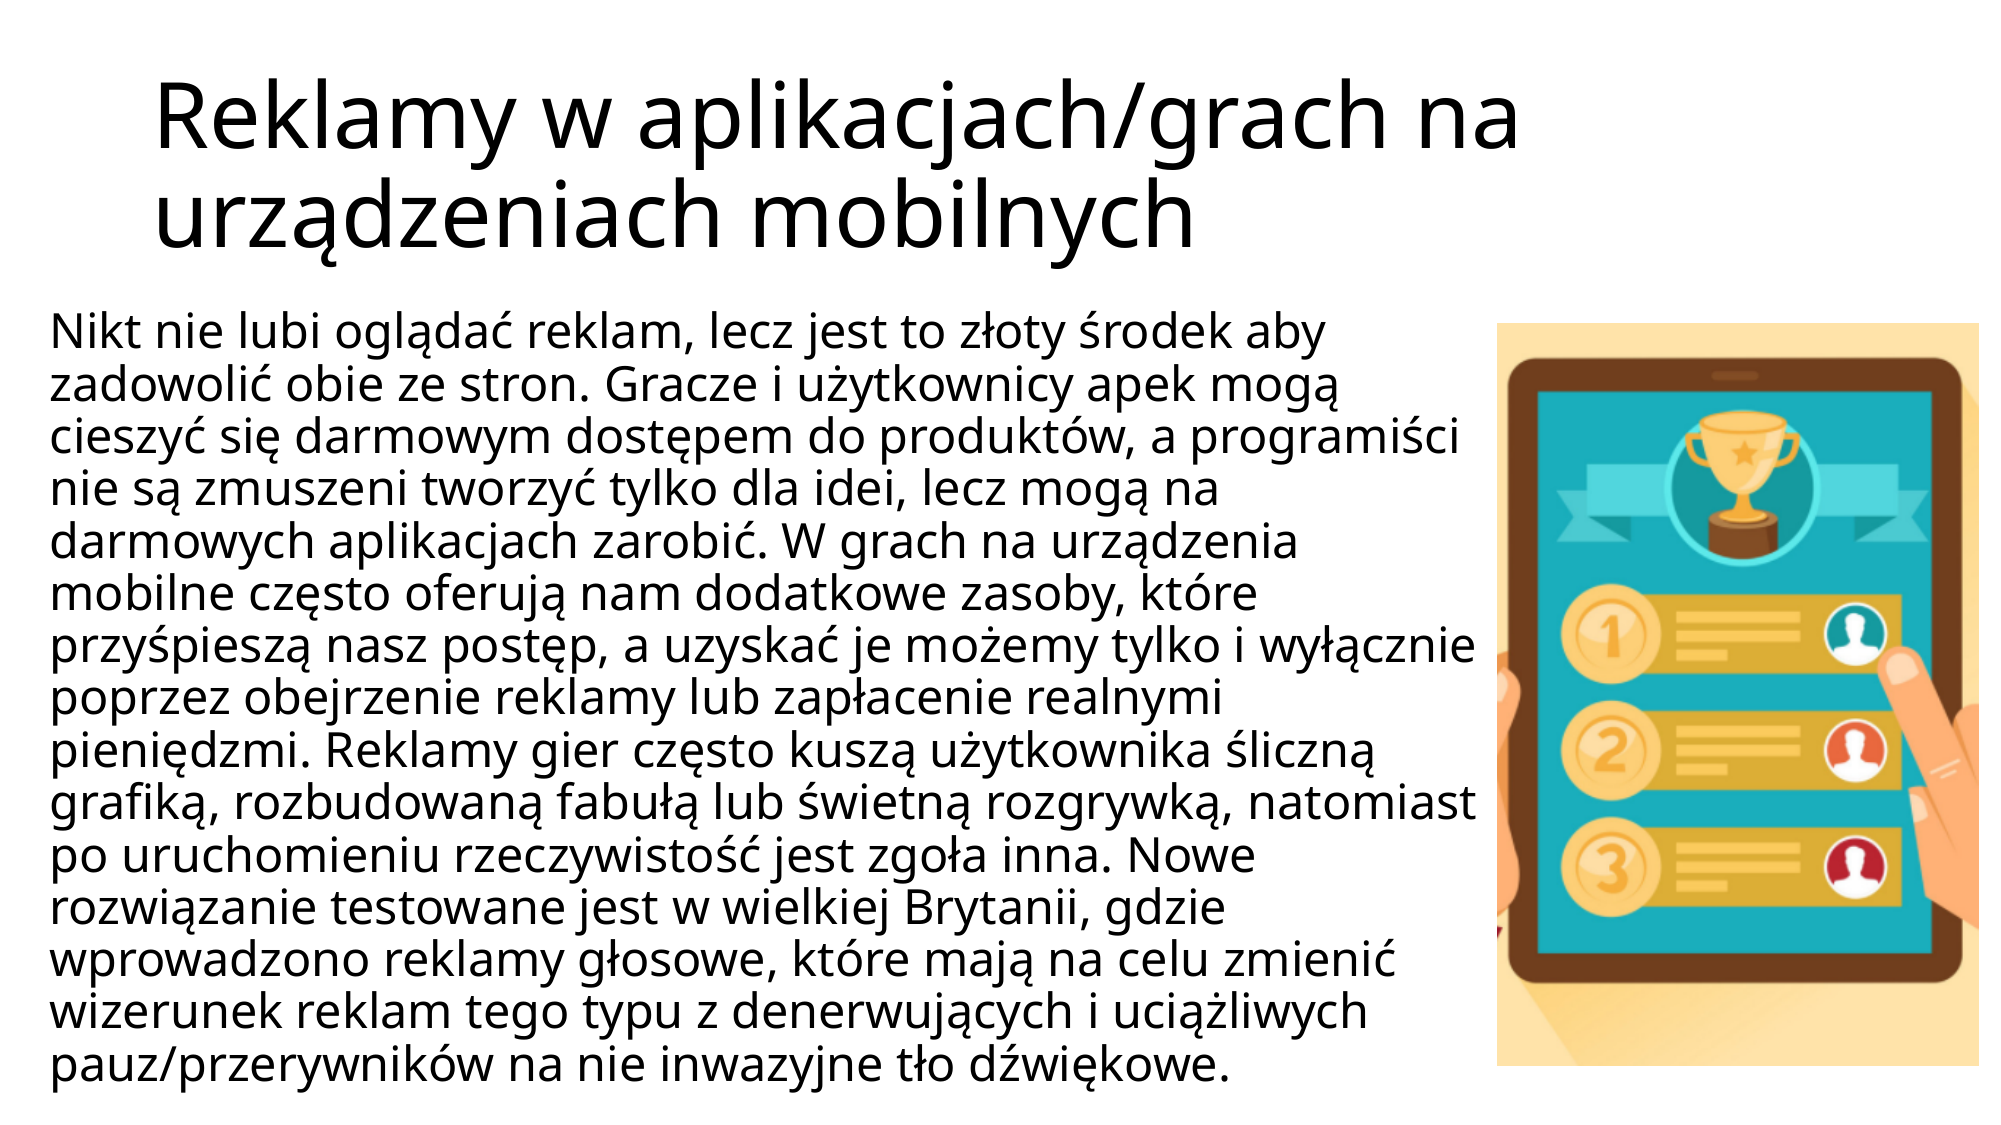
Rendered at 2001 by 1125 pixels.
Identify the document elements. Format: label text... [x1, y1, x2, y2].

list Nikt nie lubi oglądać reklam, lecz jest to złoty środek aby zadowolić obie ze stron. Gracze i użytkownicy apek mogą cieszyć się darmowym dostępem do produktów, a programiści nie są zmuszeni tworzyć tylko dla idei, lecz mogą na darmowych aplikacjach zarobić. W grach na urządzenia mobilne często oferują nam dodatkowe zasoby, które przyśpieszą nasz postęp, a uzyskać je możemy tylko i wyłącznie poprzez obejrzenie reklamy lub zapłacenie realnymi pieniędzmi. Reklamy gier często kuszą użytkownika śliczną grafiką, rozbudowaną fabułą lub świetną rozgrywką, natomiast po uruchomieniu rzeczywistość jest zgoła inna. Nowe rozwiązanie testowane jest w wielkiej Brytanii, gdzie wprowadzono reklamy głosowe, które mają na celu zmienić wizerunek reklam tego typu z denerwujących i uciążliwych pauz/przerywników na nie inwazyjne tło dźwiękowe. [34, 299, 1498, 1103]
picture [1497, 323, 1979, 1066]
title Reklamy w aplikacjach/grach na urządzeniach mobilnych [137, 59, 1863, 278]
